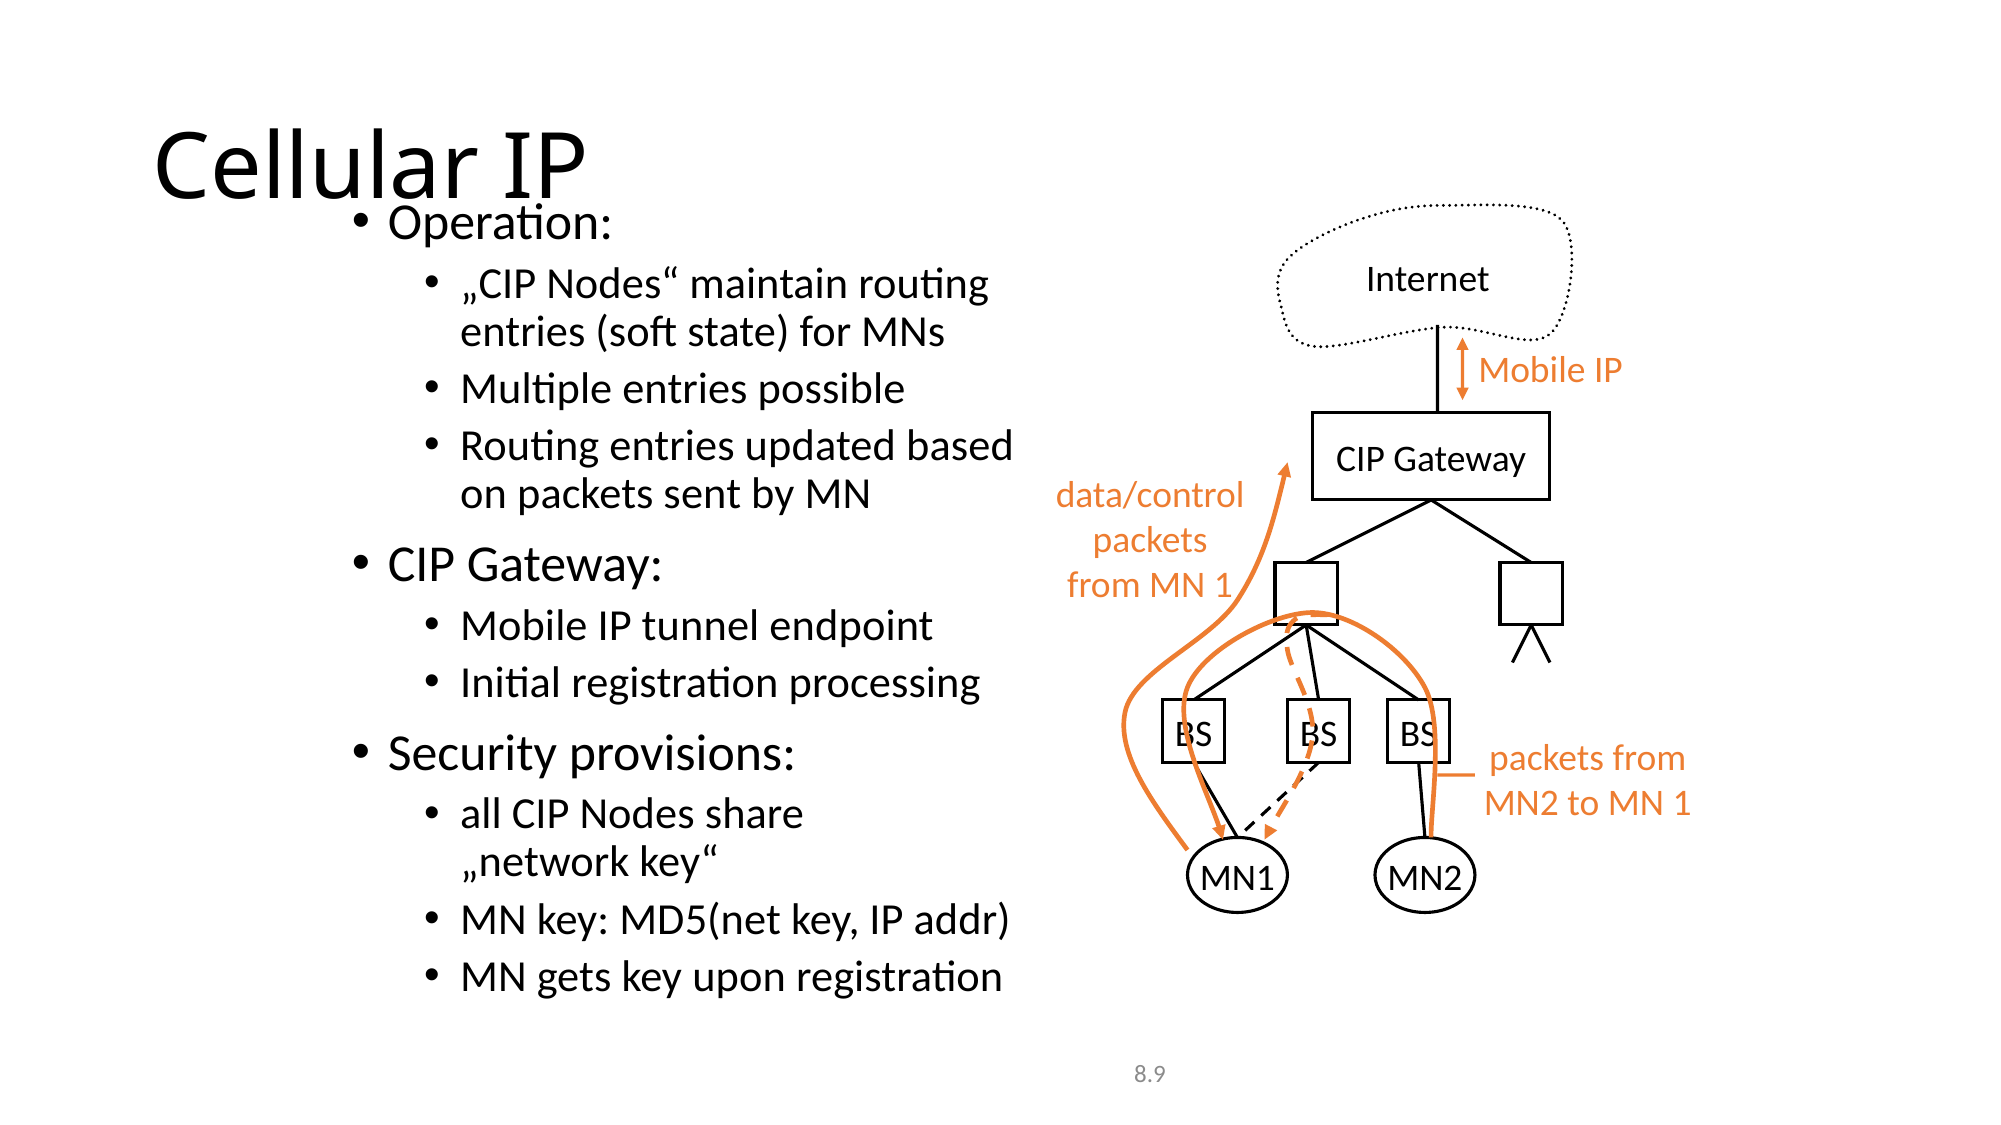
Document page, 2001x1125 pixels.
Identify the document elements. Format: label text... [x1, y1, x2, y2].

list Operation: „CIP Nodes“ maintain routing entries (soft state) for MNs Multiple entries possible Routing entries updated based on packets sent by MN CIP Gateway: Mobile IP tunnel endpoint Initial registration processing Security provisions: all CIP Nodes share „network key“ MN key: MD5(net key, IP addr) MN gets key upon registration [336, 187, 1050, 1025]
title Cellular IP [137, 59, 1863, 278]
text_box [1037, 199, 1709, 913]
footer 8.9 [662, 1042, 1338, 1103]
